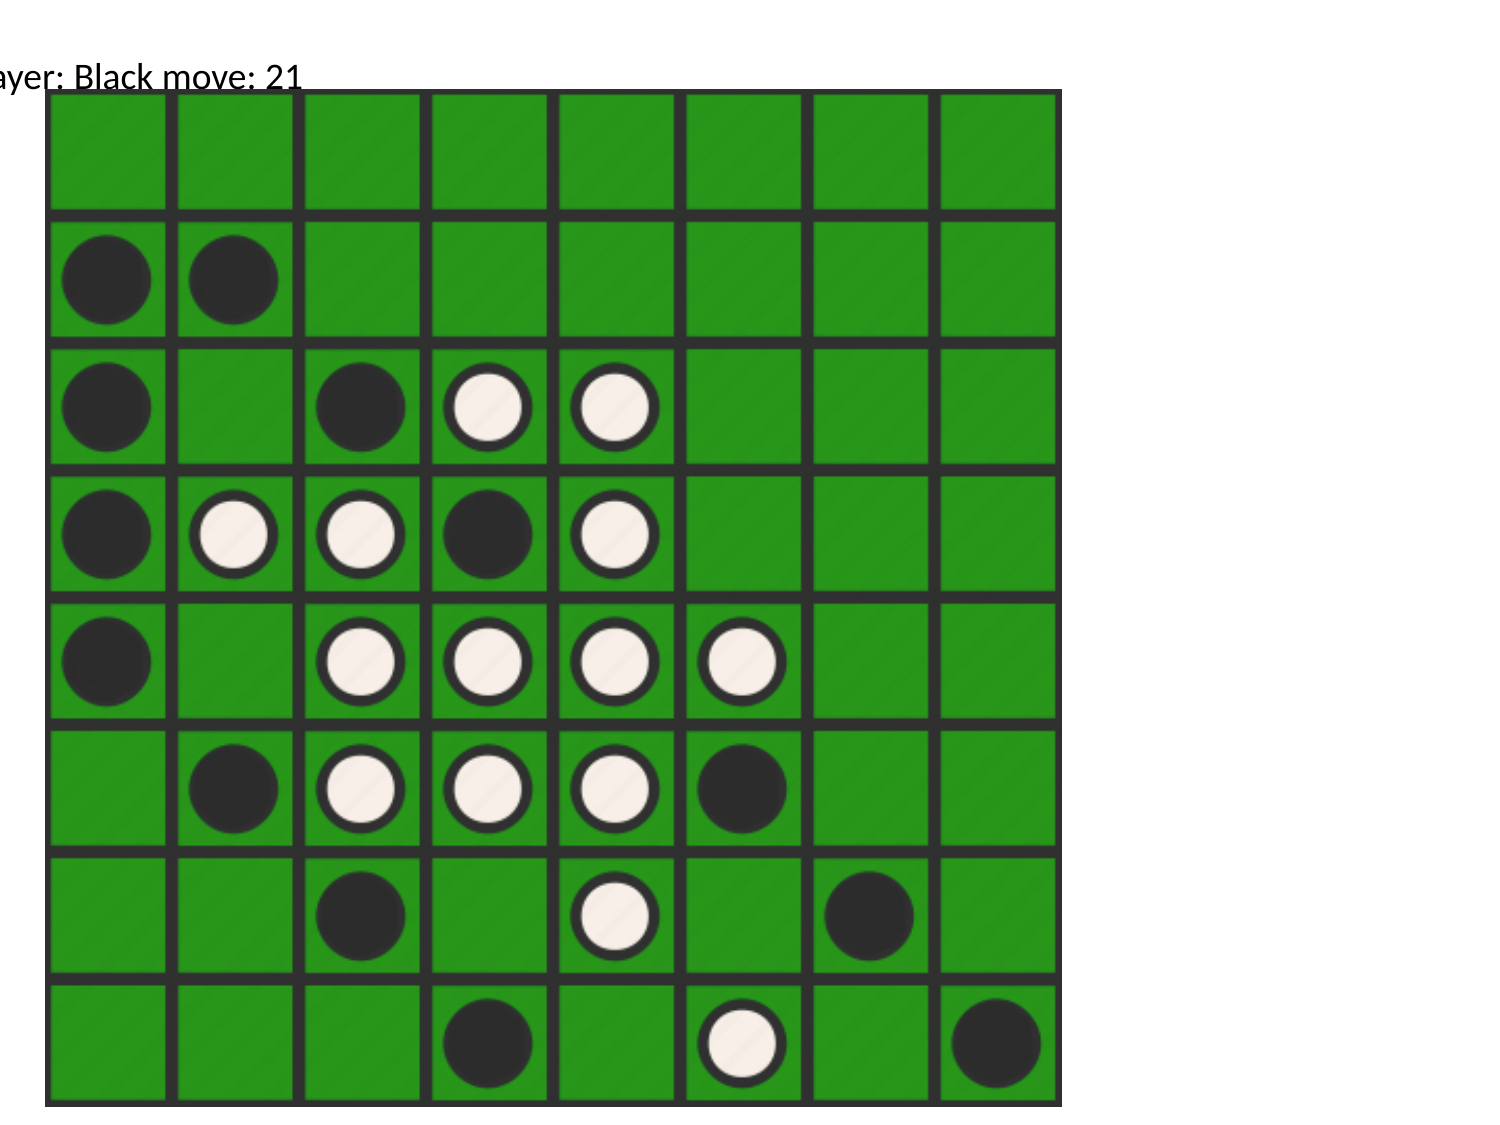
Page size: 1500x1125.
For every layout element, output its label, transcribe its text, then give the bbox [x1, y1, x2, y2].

text_box turn: 23 player: Black move: 21 [0, 44, 319, 105]
picture [44, 89, 1062, 1107]
